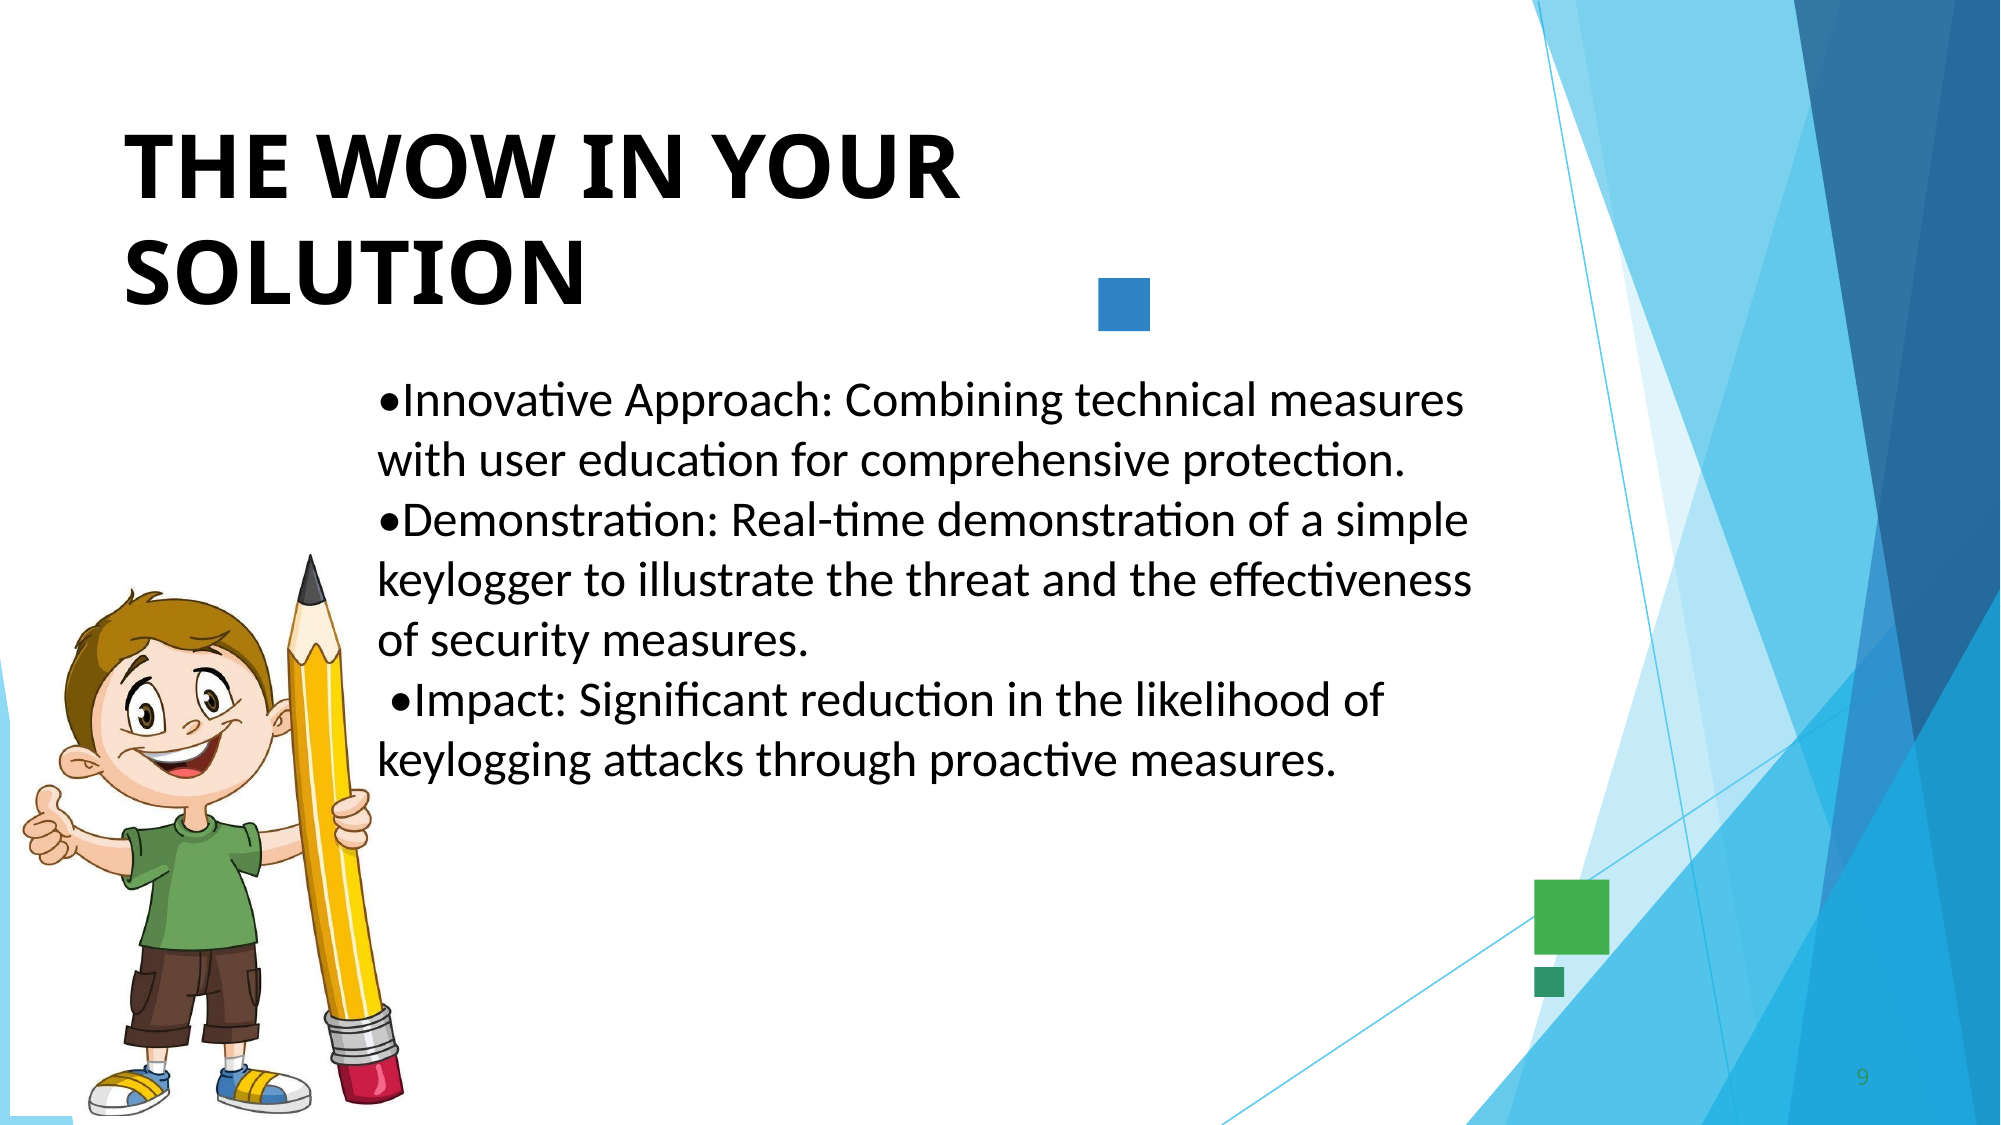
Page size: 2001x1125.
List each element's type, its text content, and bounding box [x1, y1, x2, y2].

text_box [1534, 879, 1610, 955]
text_box [1534, 967, 1565, 997]
text_box •Innovative Approach: Combining technical measures with user education for comprehensive protection. •Demonstration: Real-time demonstration of a simple keylogger to illustrate the threat and the effectiveness of security measures. •Impact: Significant reduction in the likelihood of keylogging attacks through proactive measures. [362, 358, 1502, 794]
title THE WOW IN YOUR SOLUTION [121, 107, 1359, 323]
text_box 9 [1849, 1061, 1888, 1095]
text_box [1098, 323, 1150, 332]
picture [10, 554, 416, 1116]
